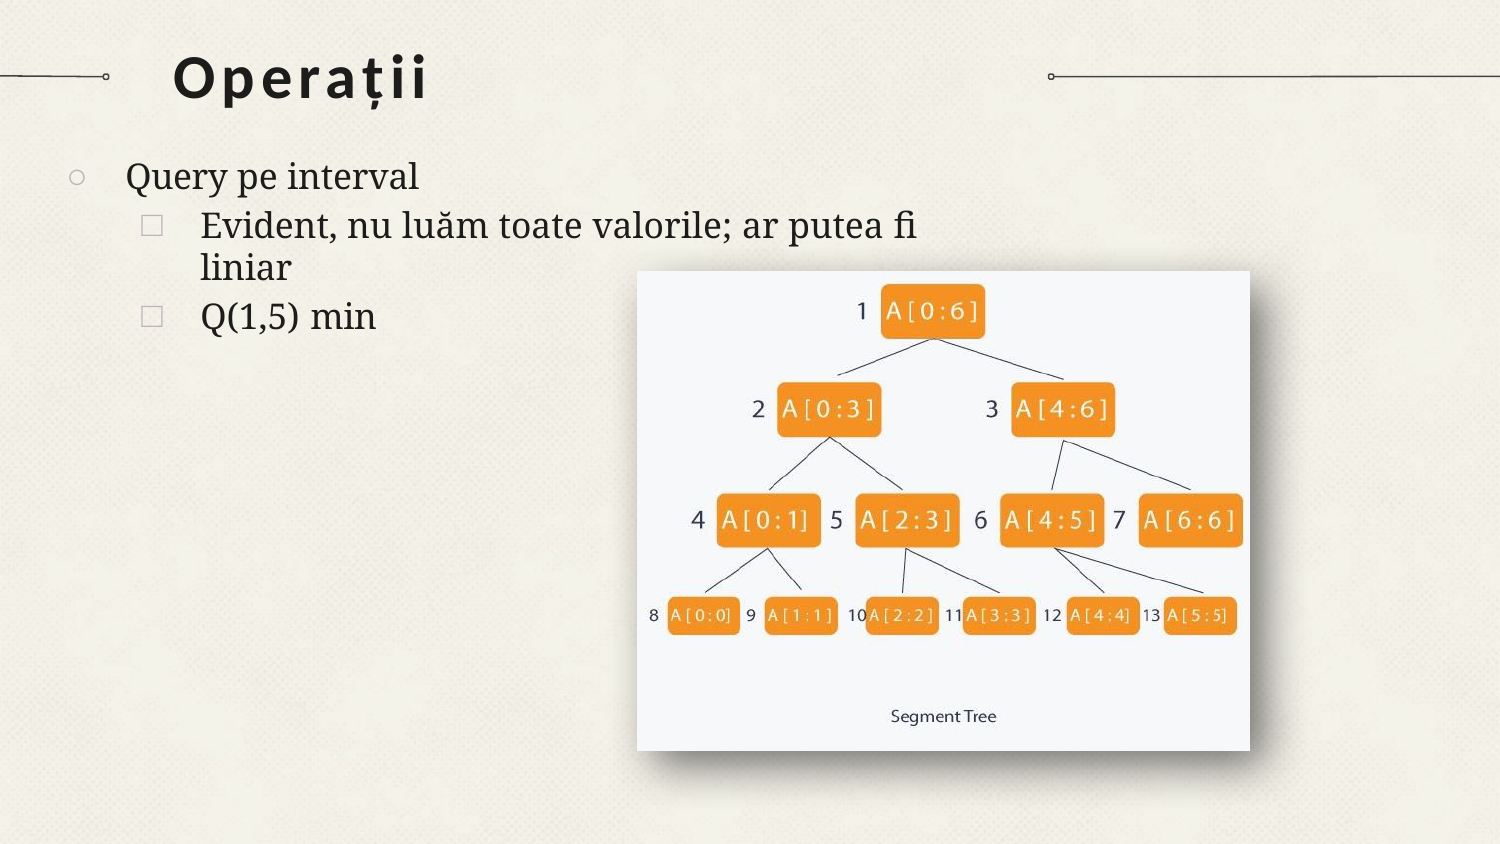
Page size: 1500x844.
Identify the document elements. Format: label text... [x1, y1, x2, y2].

text_box Query pe interval Evident, nu luăm toate valorile; ar putea ﬁ liniar Q(1,5) min [64, 146, 961, 337]
title Operații [171, 34, 808, 146]
picture [0, 0, 1500, 844]
